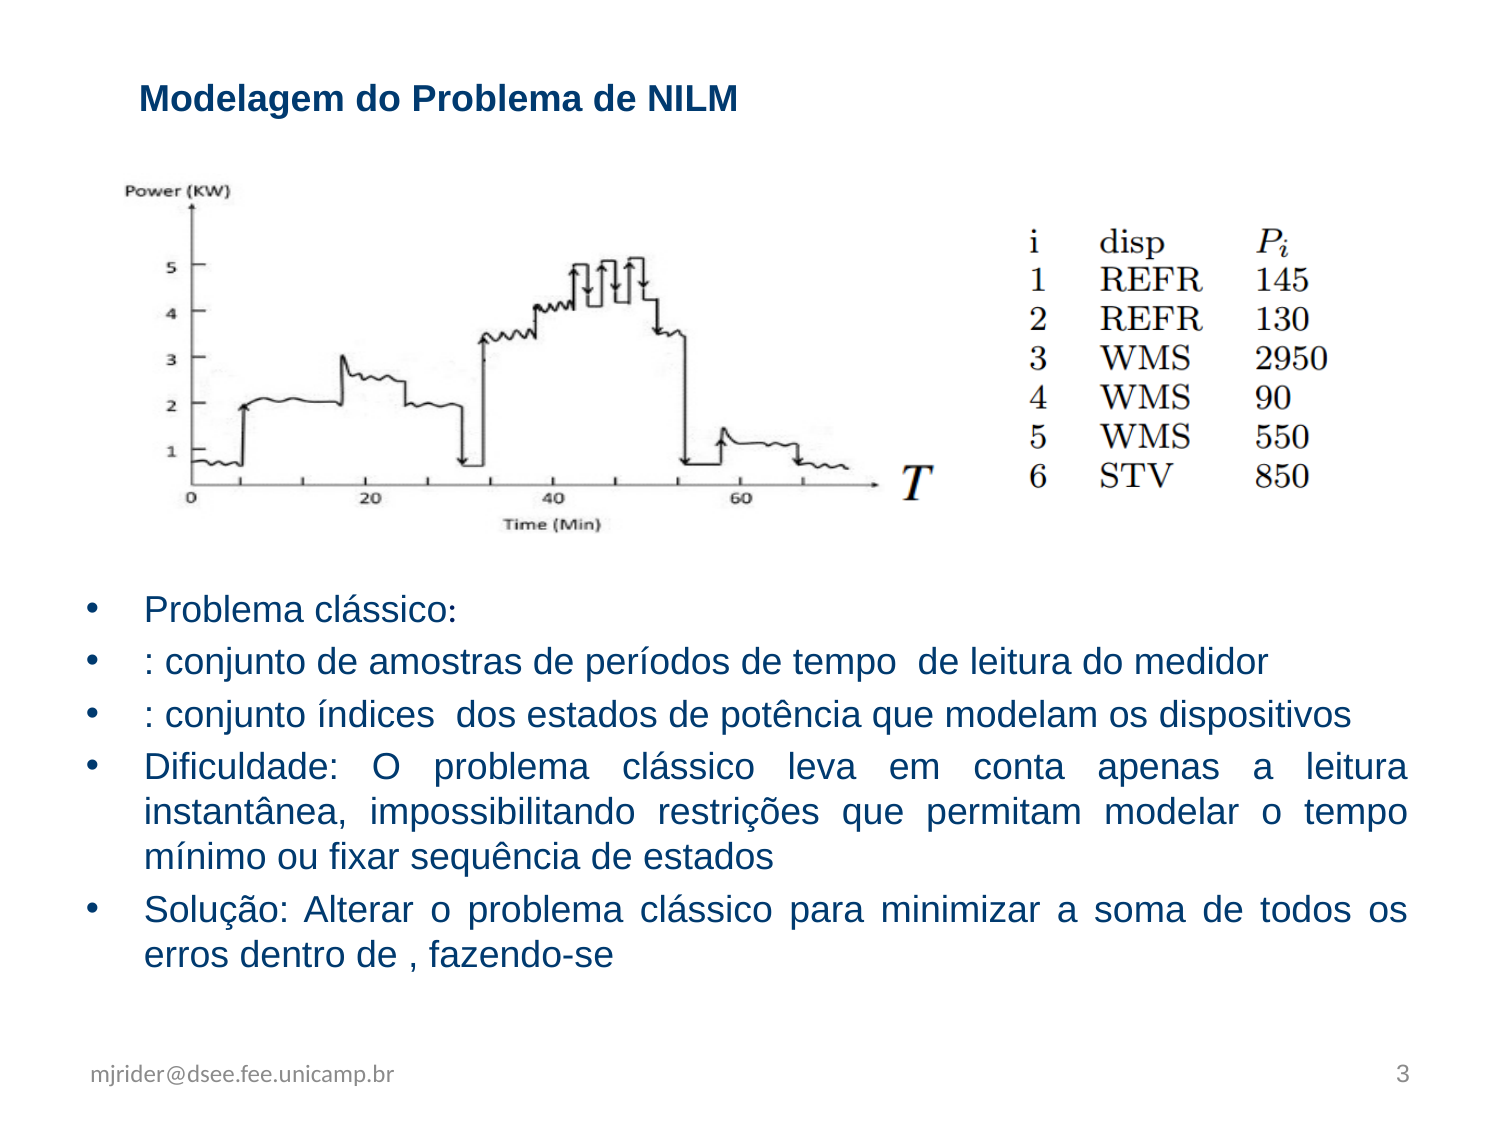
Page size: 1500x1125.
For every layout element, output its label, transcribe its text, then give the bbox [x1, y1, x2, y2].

picture [123, 173, 886, 534]
picture [898, 459, 940, 510]
text_box 3 [1074, 1042, 1425, 1103]
slide_number mjrider@dsee.fee.unicamp.br [75, 1042, 425, 1103]
picture [1019, 208, 1341, 499]
text_box Modelagem do Problema de NILM [123, 66, 1435, 125]
